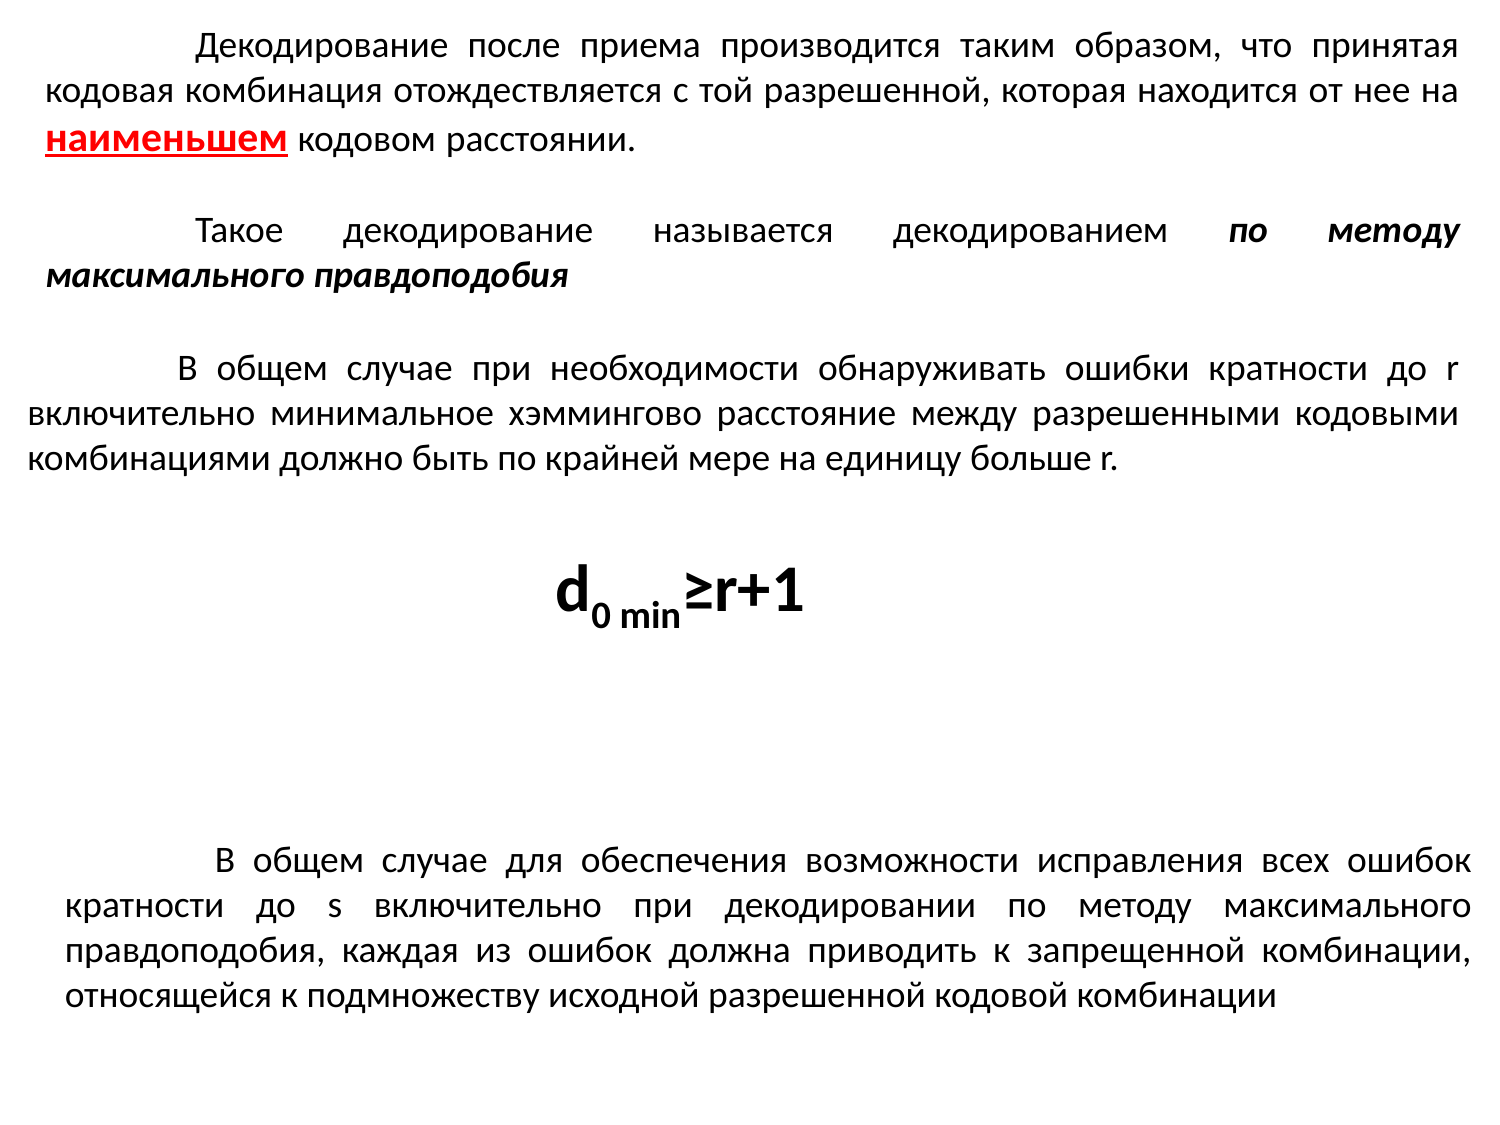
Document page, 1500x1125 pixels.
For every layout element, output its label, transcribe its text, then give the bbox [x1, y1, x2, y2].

text_box Декодирование после приема производится таким образом, что принятая кодовая комбинация отождествляется с той разрешенной, которая находится от нее на наименьшем кодовом расстоянии. Такое декодирование называется декодированием по методу максимального правдоподобия [30, 12, 1475, 303]
text_box В общем случае при необходимости обнаруживать ошибки кратности до r включительно минимальное хэммингово расстояние между разрешенными кодовыми комбинациями должно быть по крайней мере на единицу больше r. [12, 335, 1475, 486]
text_box d0 min≥r+1 [540, 537, 835, 644]
text_box В общем случае для обеспечения возможности исправления всех ошибок кратности до s включительно при декодировании по методу максимального правдоподобия, каждая из ошибок должна приводить к запрещенной комбинации, относящейся к подмножеству исходной разрешенной кодовой комбинации [49, 828, 1488, 1023]
